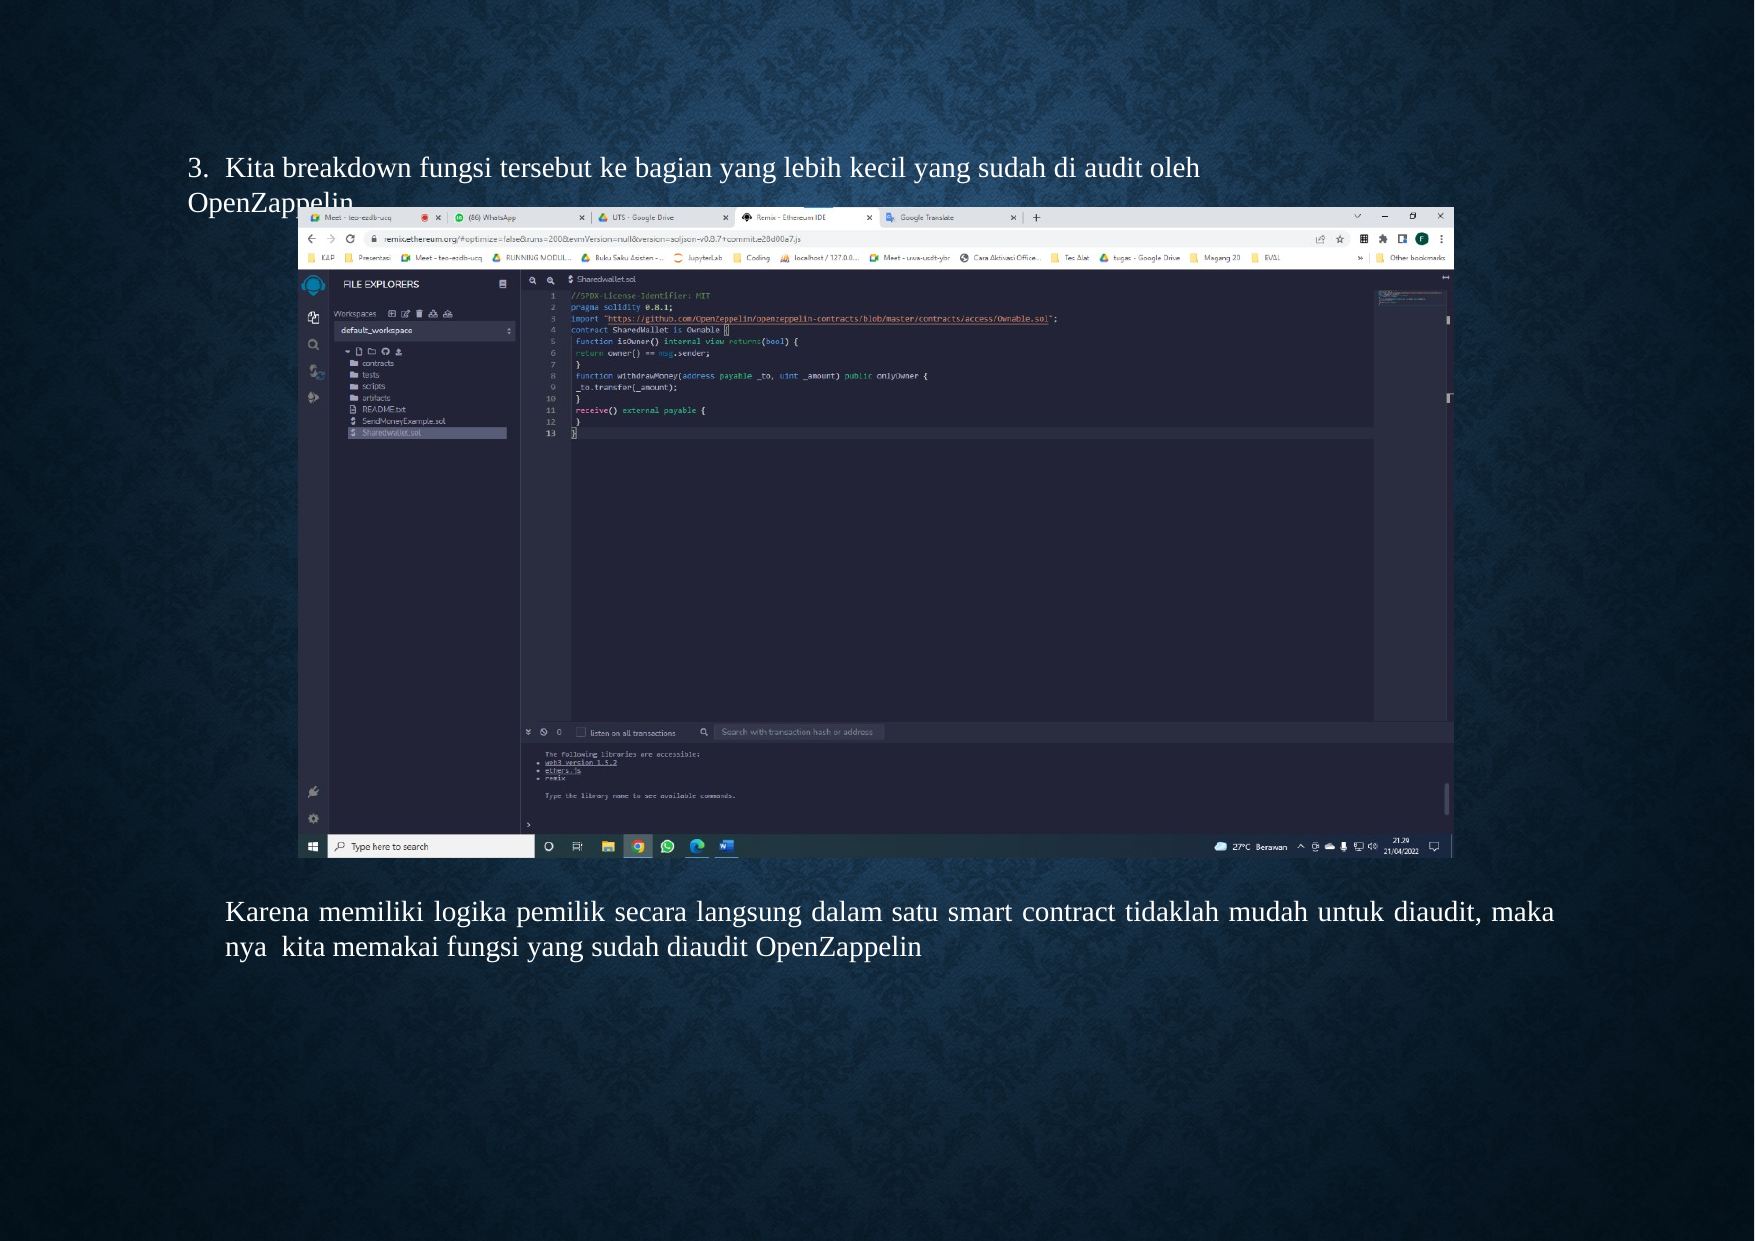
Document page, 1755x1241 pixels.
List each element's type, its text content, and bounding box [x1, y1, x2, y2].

text_box 3. Kita breakdown fungsi tersebut ke bagian yang lebih kecil yang sudah di audit oleh OpenZappelin [185, 145, 1374, 218]
text_box Karena memiliki logika pemilik secara langsung dalam satu smart contract tidaklah mudah untuk diaudit, maka nya kita memakai fungsi yang sudah diaudit OpenZappelin [222, 890, 1606, 963]
picture [298, 207, 1455, 858]
